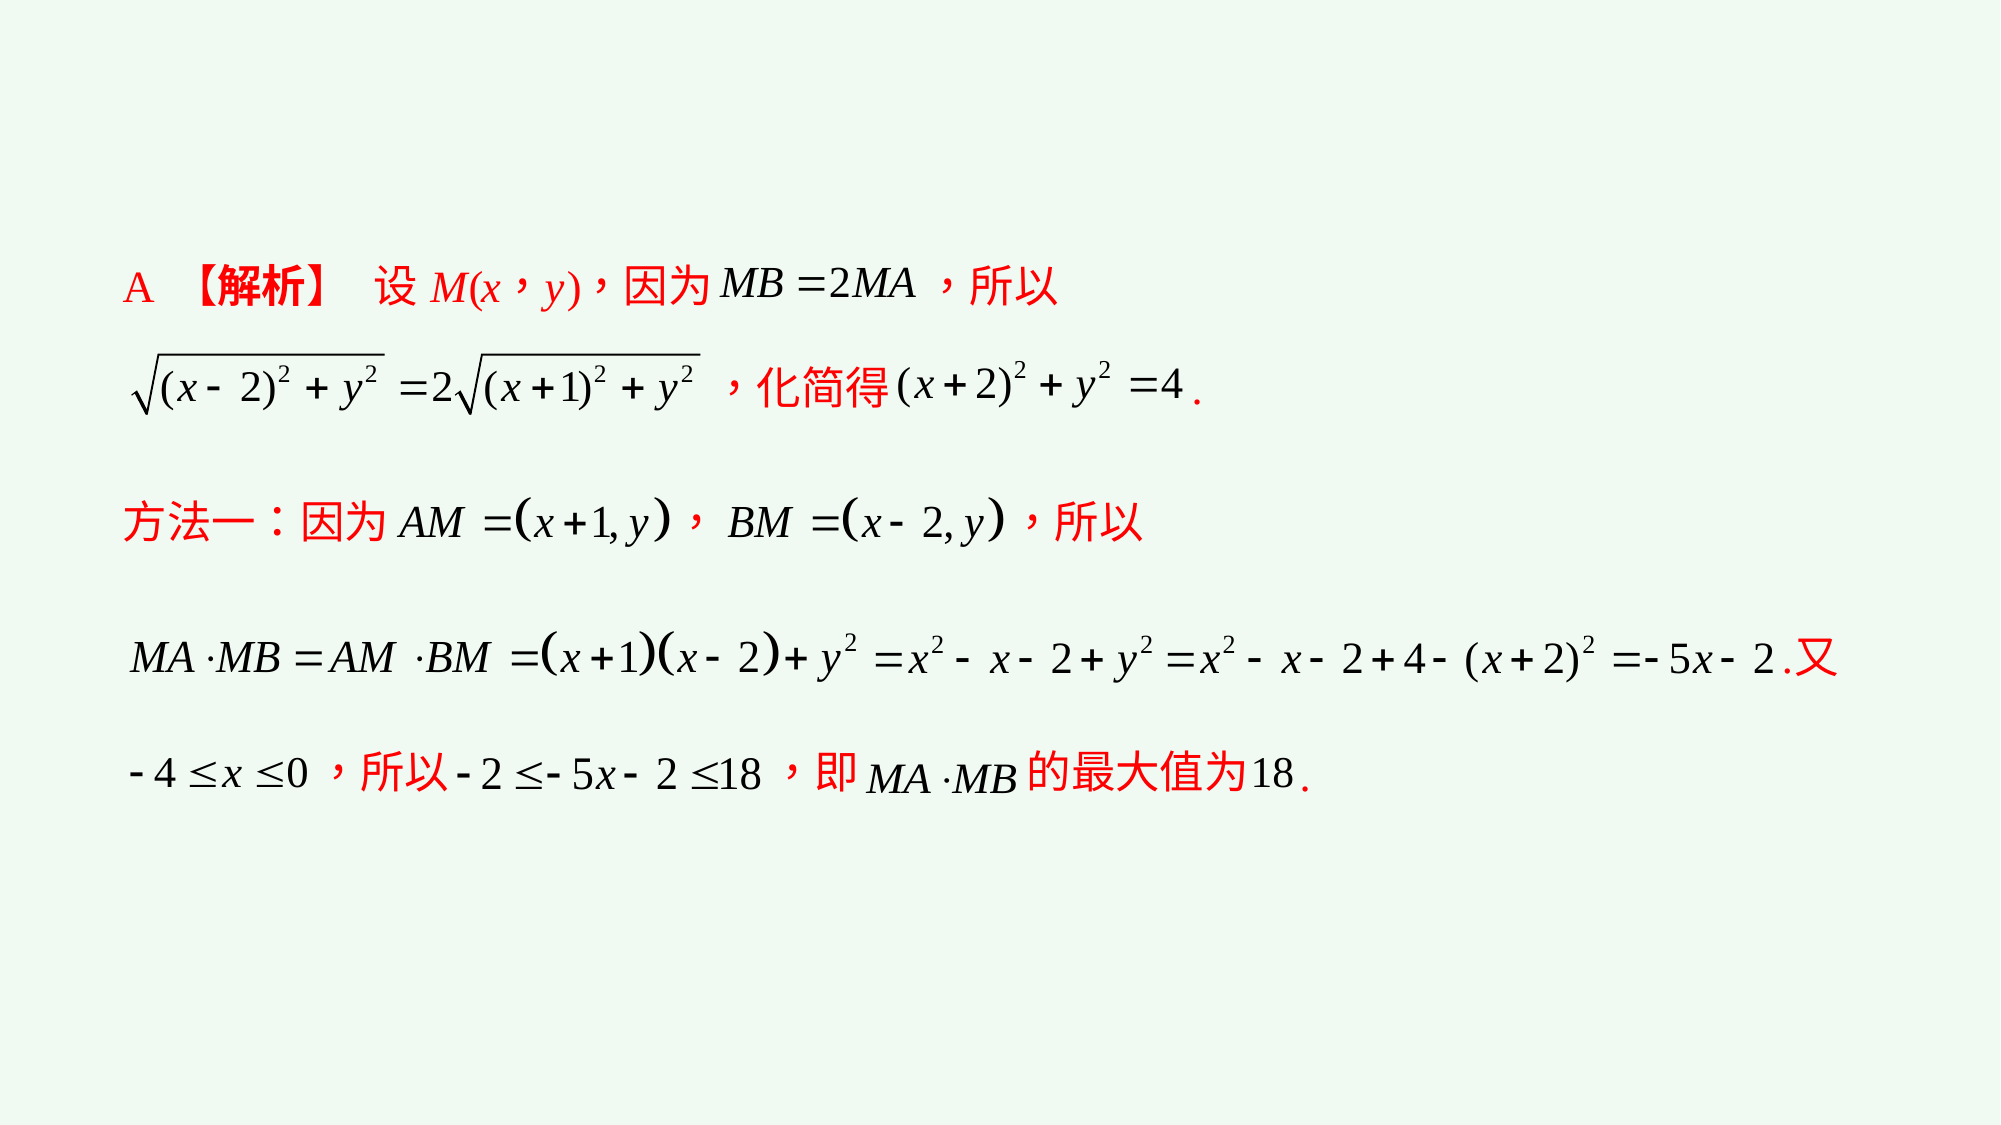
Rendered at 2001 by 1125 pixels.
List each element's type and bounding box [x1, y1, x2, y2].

text_box [122, 257, 1881, 894]
